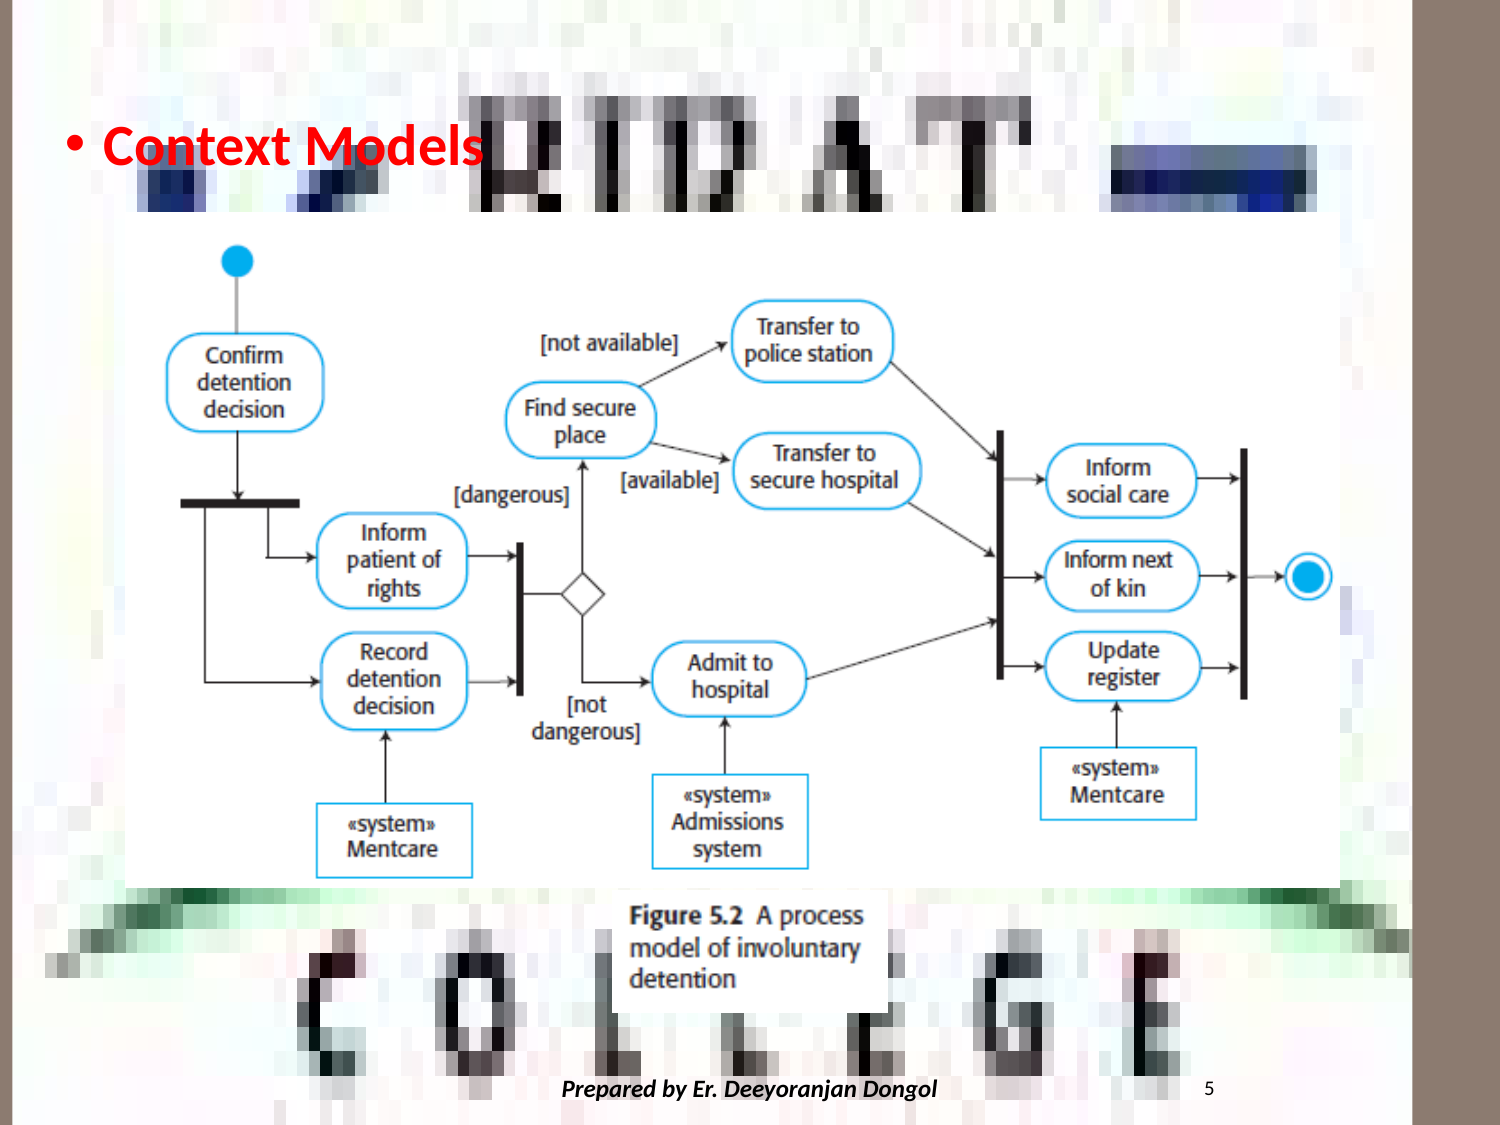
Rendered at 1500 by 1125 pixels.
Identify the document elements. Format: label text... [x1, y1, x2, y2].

picture [13, 0, 1412, 1125]
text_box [124, 212, 1340, 1013]
list Context Models [50, 99, 1388, 1063]
slide_number 5 [1067, 1061, 1230, 1112]
footer Prepared by Er. Deeyoranjan Dongol [443, 1062, 1057, 1113]
